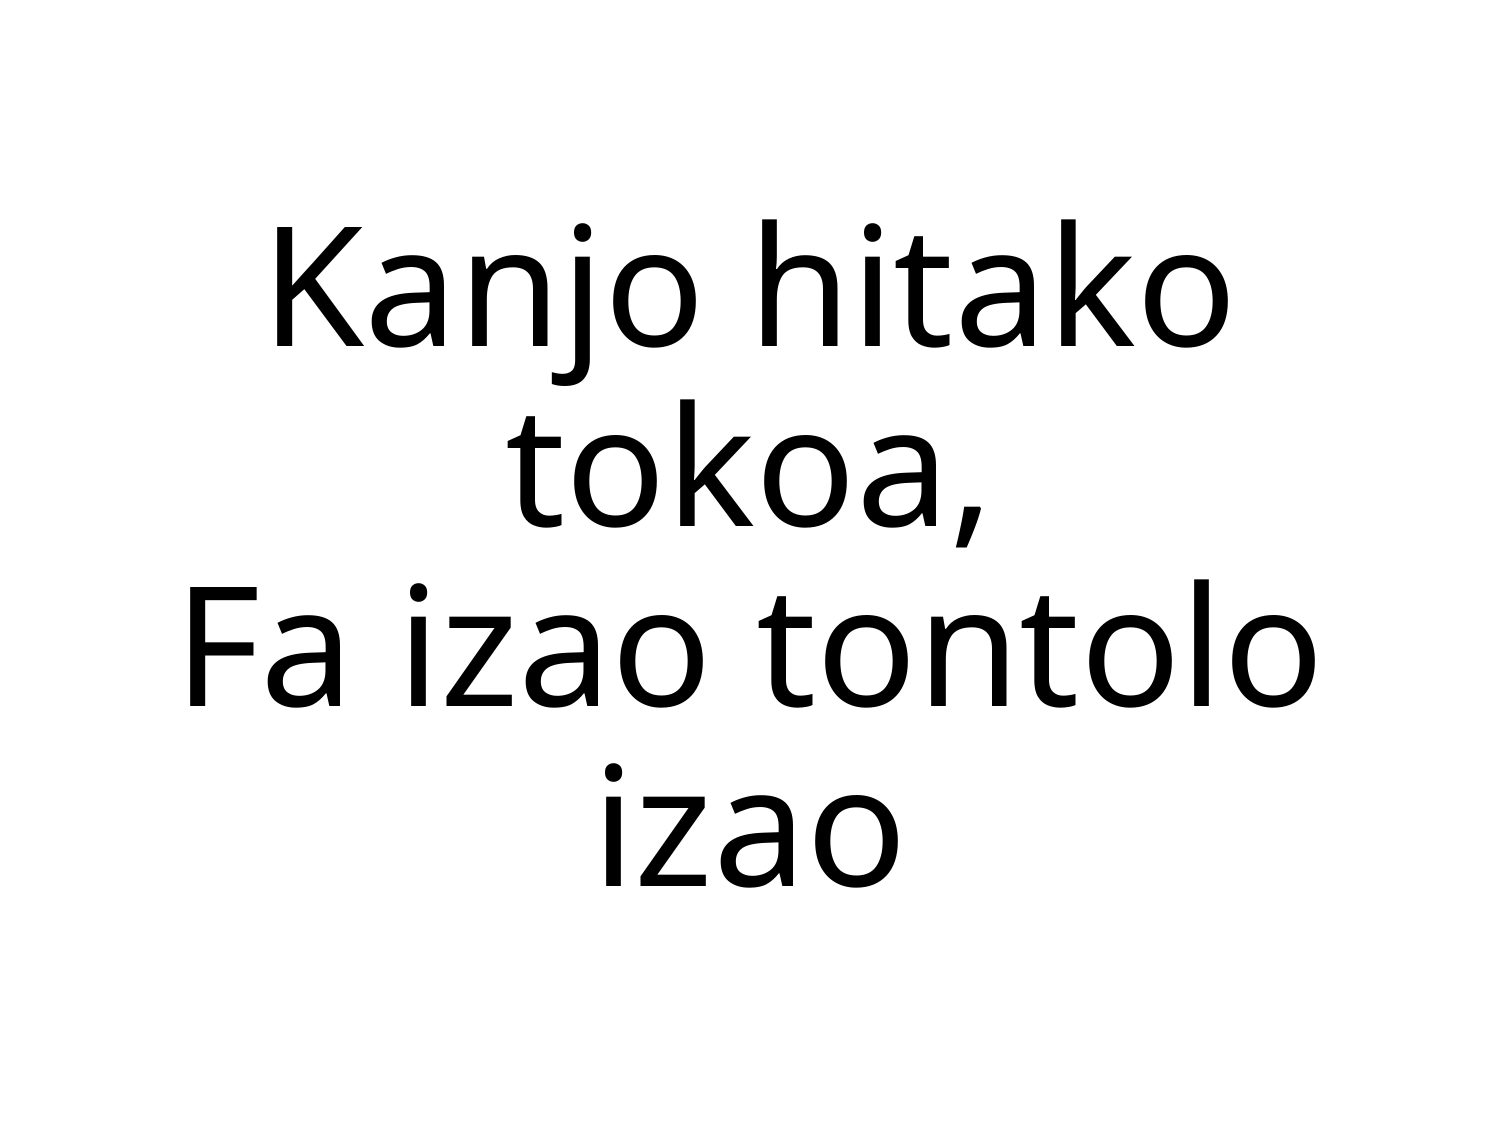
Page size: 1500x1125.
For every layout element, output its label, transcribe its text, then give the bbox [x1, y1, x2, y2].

title Kanjo hitako tokoa, Fa izao tontolo izao [0, 453, 1500, 672]
